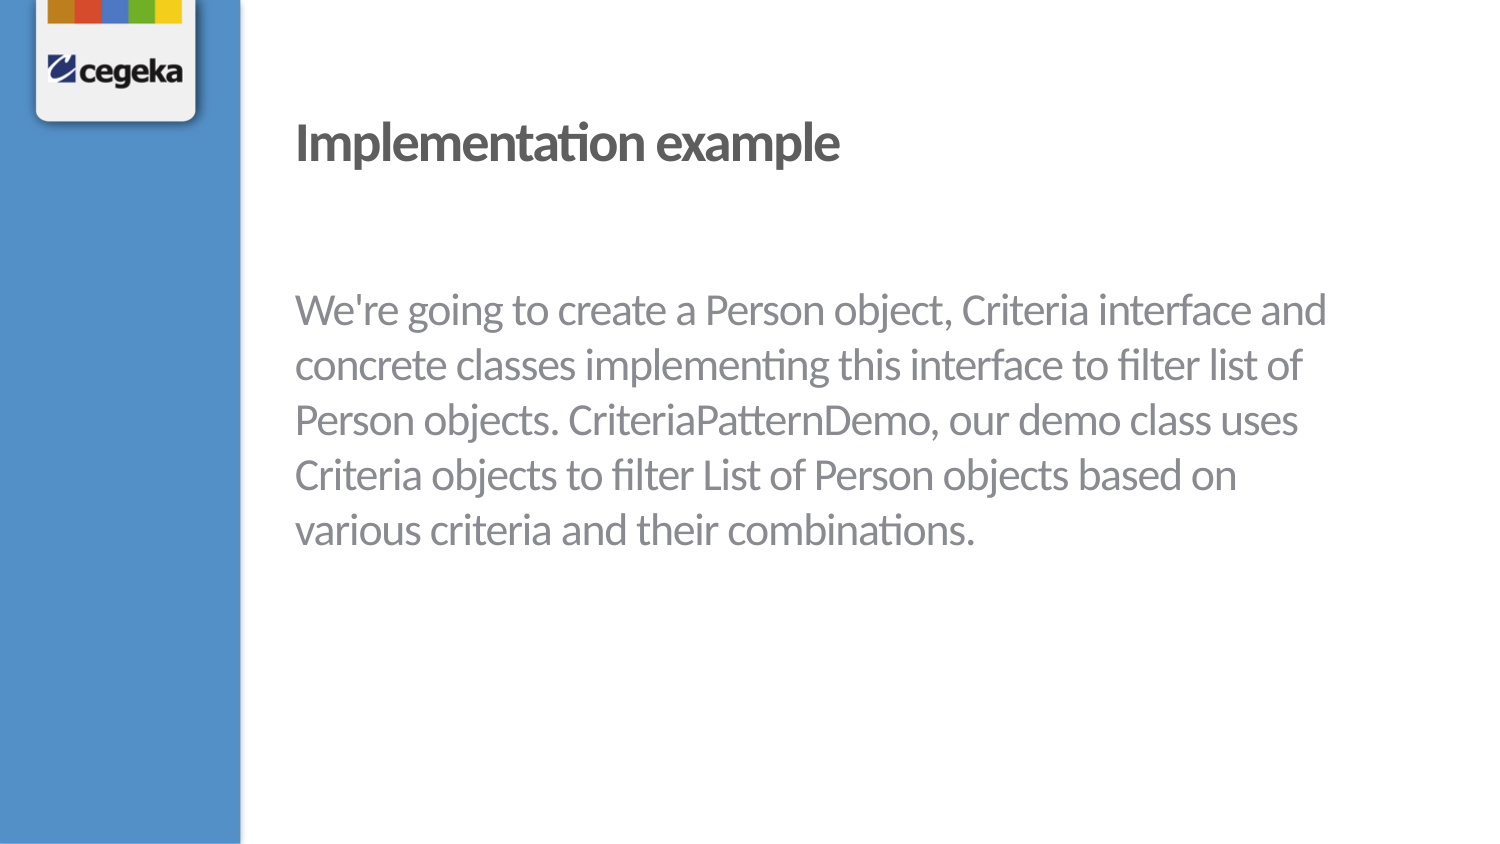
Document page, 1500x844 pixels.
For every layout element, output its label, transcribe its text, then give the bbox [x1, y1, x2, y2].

title Implementation example [294, 79, 1388, 174]
subtitle We're going to create a Person object, Criteria interface and concrete classes implementing this interface to filter list of Person objects. CriteriaPatternDemo, our demo class uses Criteria objects to filter List of Person objects based on various criteria and their combinations. [294, 280, 1345, 591]
picture [19, 0, 212, 136]
